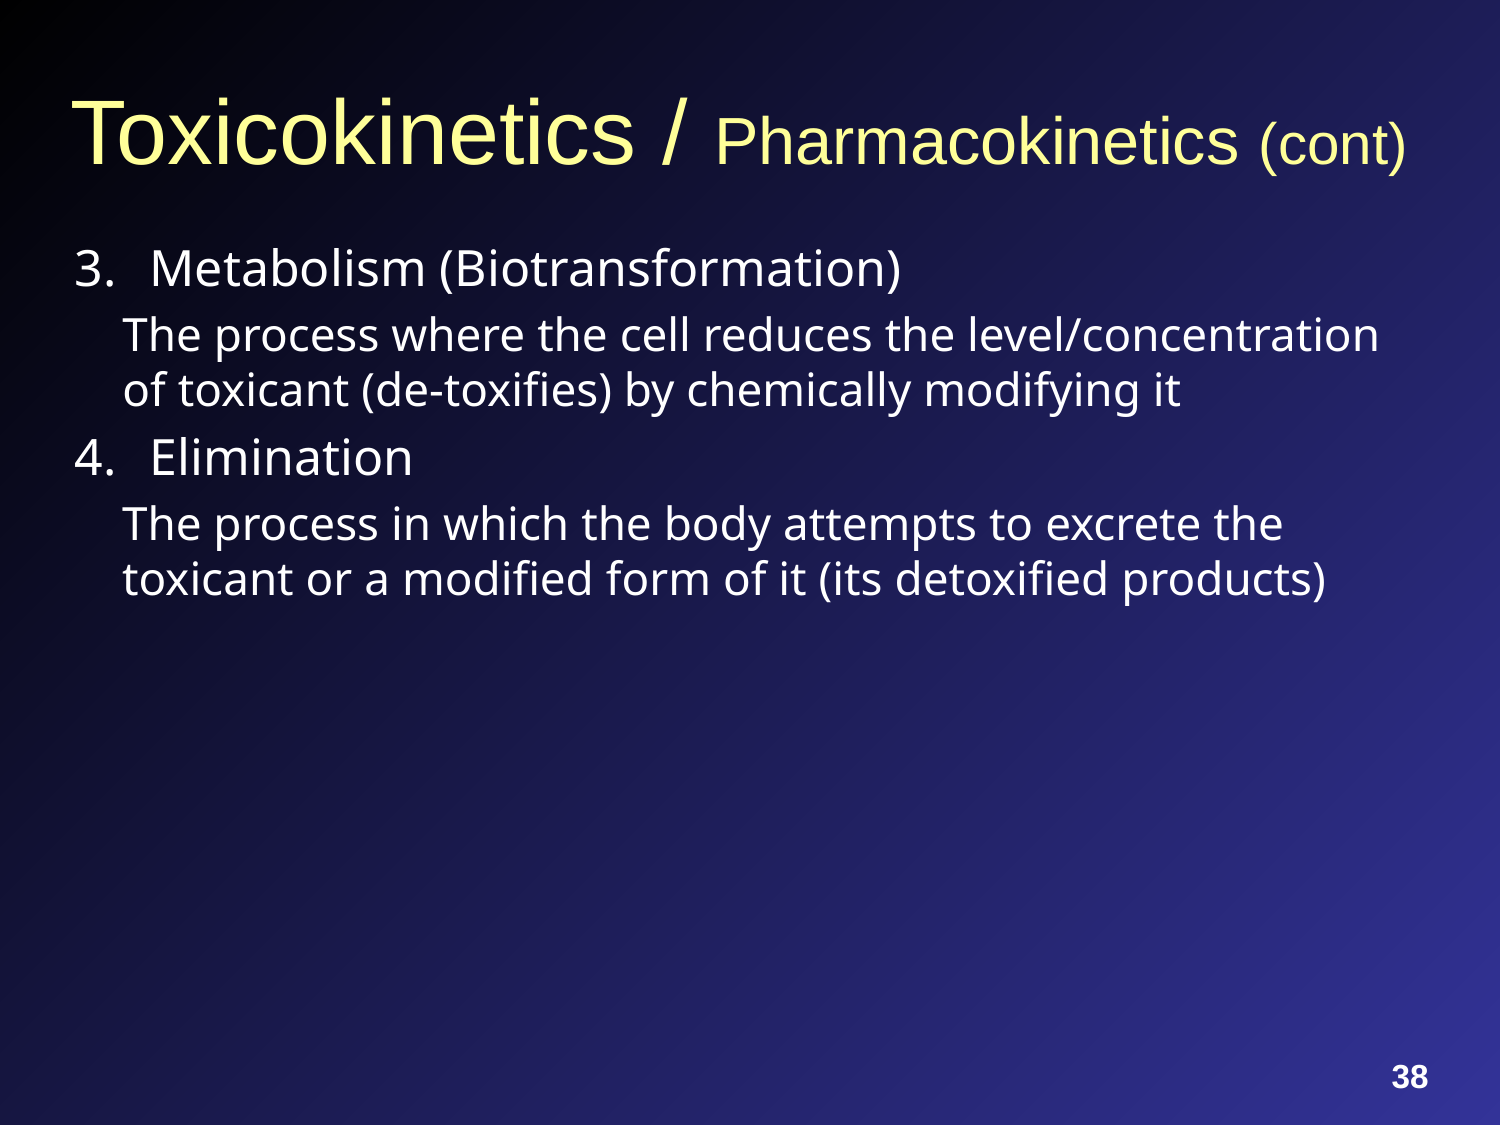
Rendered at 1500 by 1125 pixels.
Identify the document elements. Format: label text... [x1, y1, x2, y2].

list Metabolism (Biotransformation) The process where the cell reduces the level/concentration of toxicant (de-toxifies) by chemically modifying it Elimination The process in which the body attempts to excrete the toxicant or a modified form of it (its detoxified products) [59, 228, 1437, 1057]
slide_number 38 [1093, 1044, 1444, 1105]
title Toxicokinetics / Pharmacokinetics (cont) [55, 64, 1435, 192]
